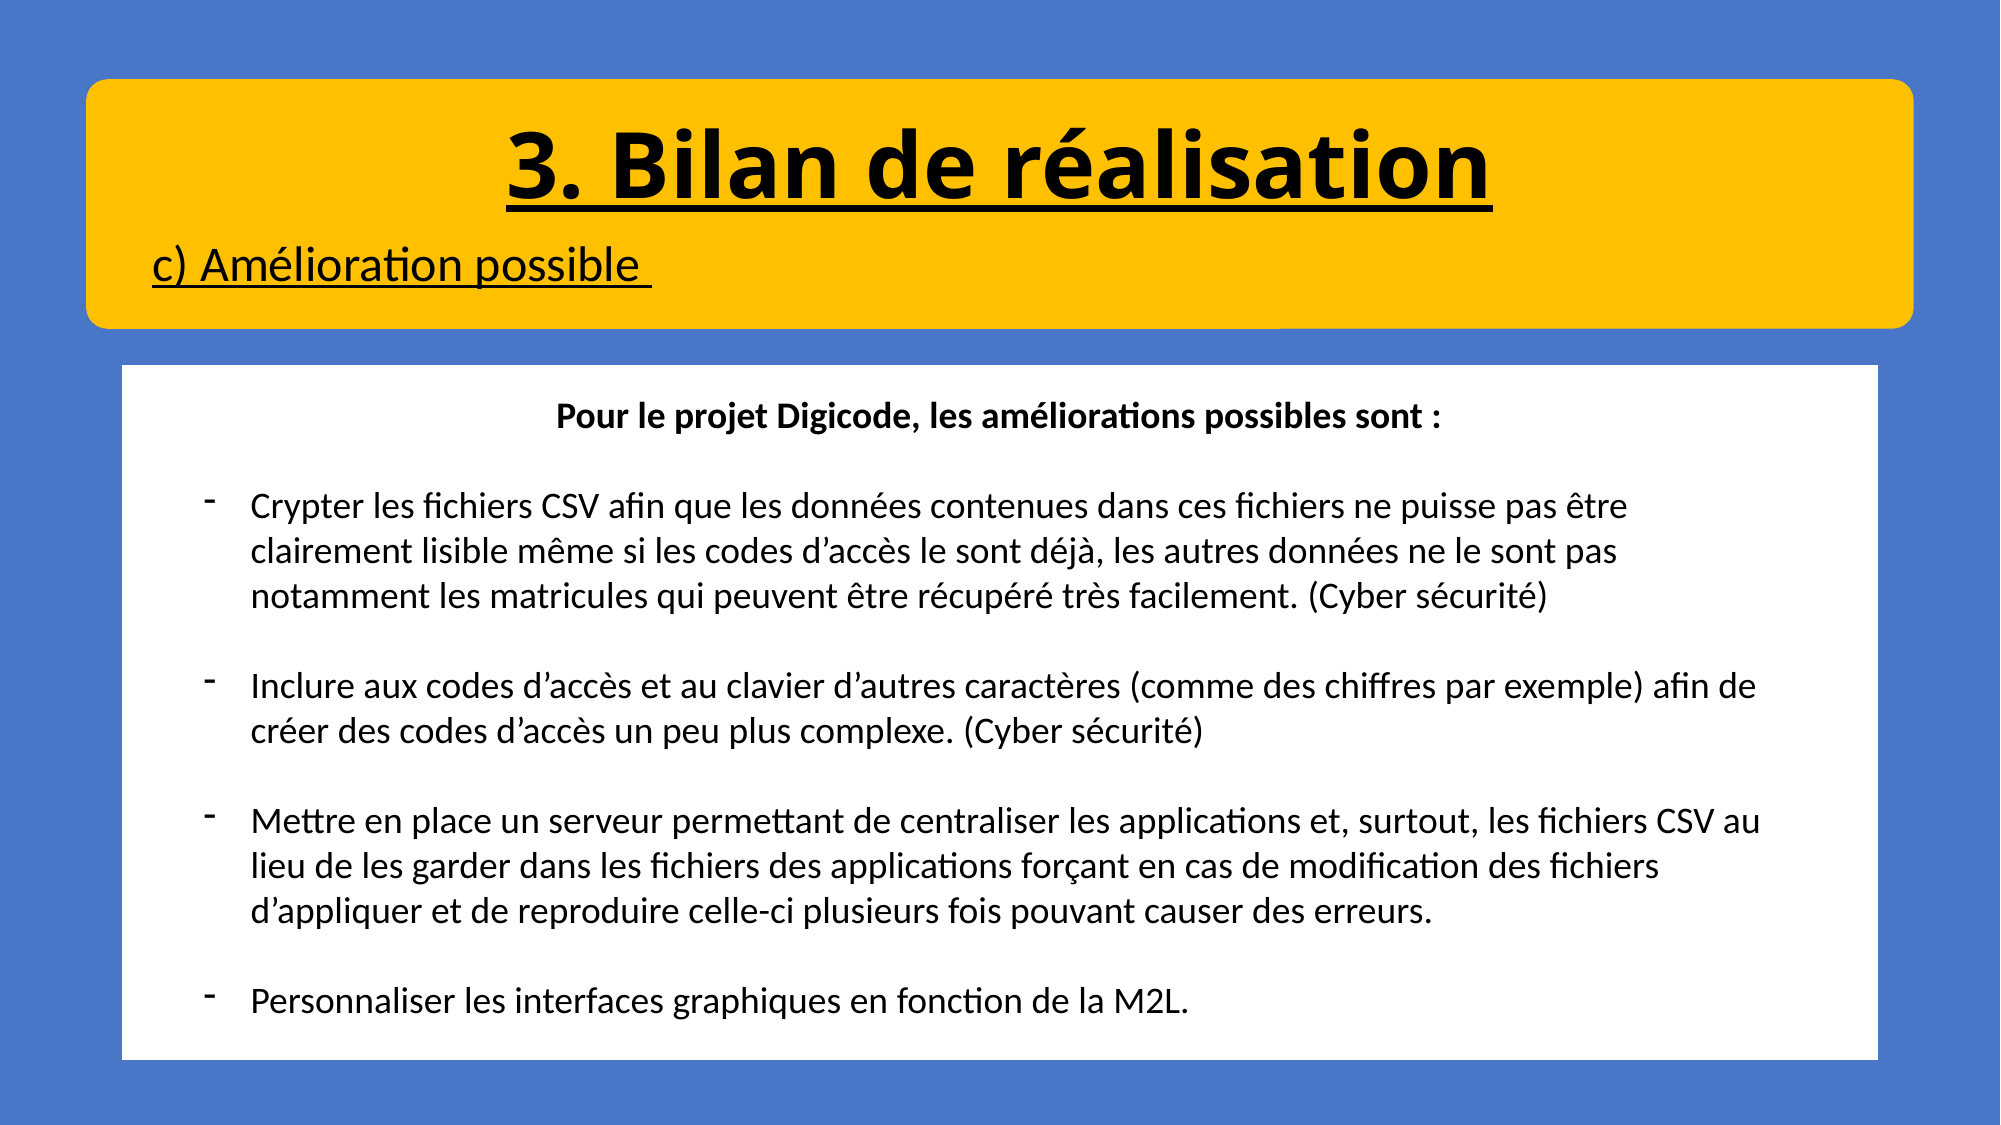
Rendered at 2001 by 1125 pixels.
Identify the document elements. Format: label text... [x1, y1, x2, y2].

text_box [122, 365, 1878, 1060]
list c) Amélioration possible [137, 230, 1863, 303]
text_box [86, 79, 1914, 329]
title 3. Bilan de réalisation [137, 59, 1863, 230]
text_box Pour le projet Digicode, les améliorations possibles sont : Crypter les fichiers CSV afin que les données contenues dans ces fichiers ne puisse pas être clairement lisible même si les codes d’accès le sont déjà, les autres données ne le sont pas notamment les matricules qui peuvent être récupéré très facilement. (Cyber sécurité) Inclure aux codes d’accès et au clavier d’autres caractères (comme des chiffres par exemple) afin de créer des codes d’accès un peu plus complexe. (Cyber sécurité) Mettre en place un serveur permettant de centraliser les applications et, surtout, les fichiers CSV au lieu de les garder dans les fichiers des applications forçant en cas de modification des fichiers d’appliquer et de reproduire celle-ci plusieurs fois pouvant causer des erreurs. Personnaliser les interfaces graphiques en fonction de la M2L. [188, 383, 1811, 1029]
